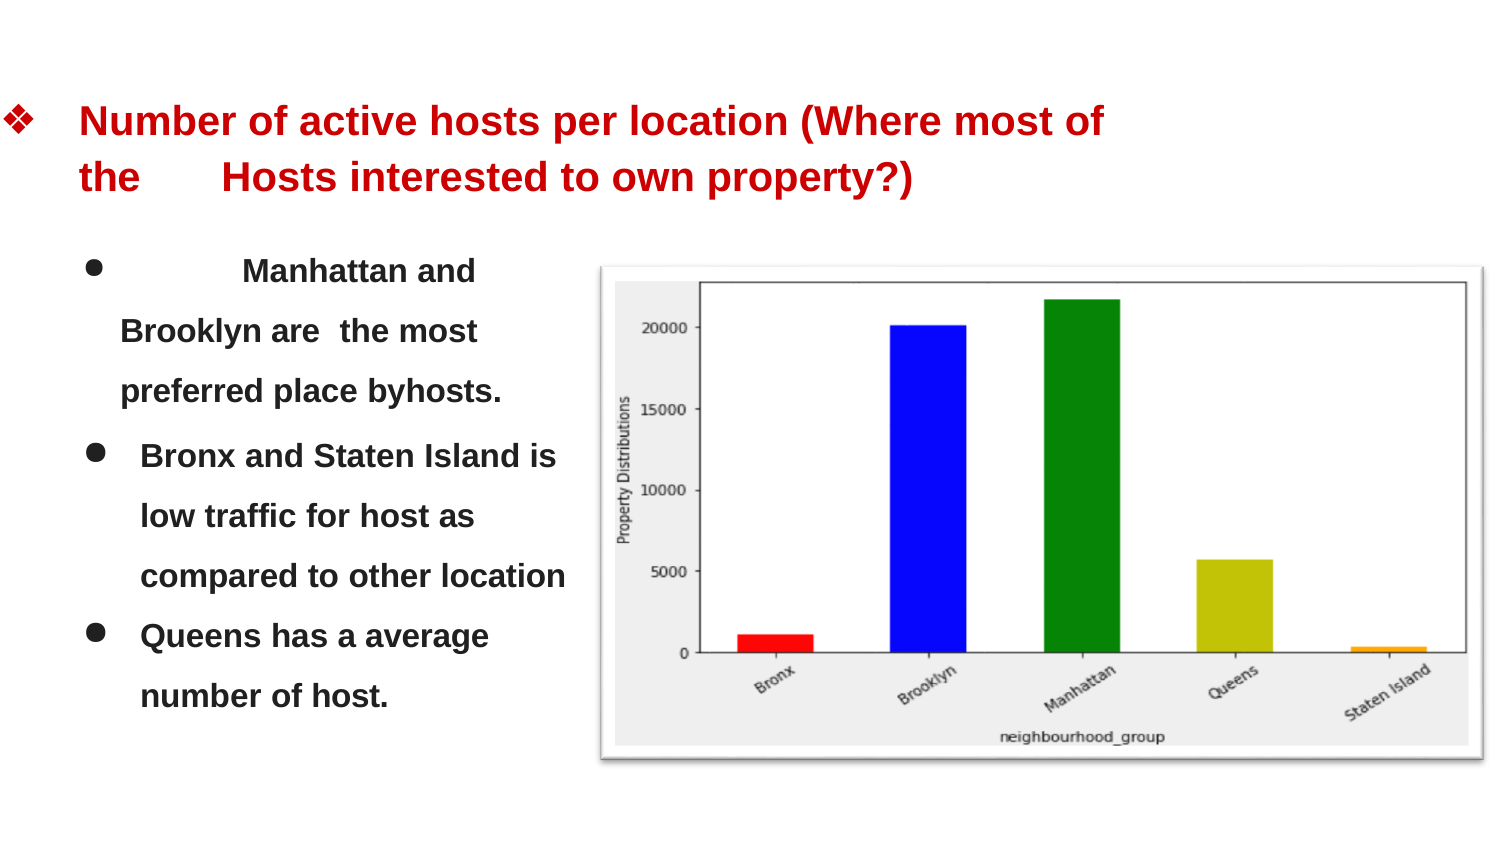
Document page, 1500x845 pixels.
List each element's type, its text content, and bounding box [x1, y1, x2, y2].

text_box Number of active hosts per location (Where most of the Hosts interested to own property?) Manhattan and Brooklyn are the most preferred place byhosts. Bronx and Staten Island is low traffic for host as compared to other location Queens has a average number of host. [0, 85, 1175, 715]
picture [593, 260, 1490, 771]
